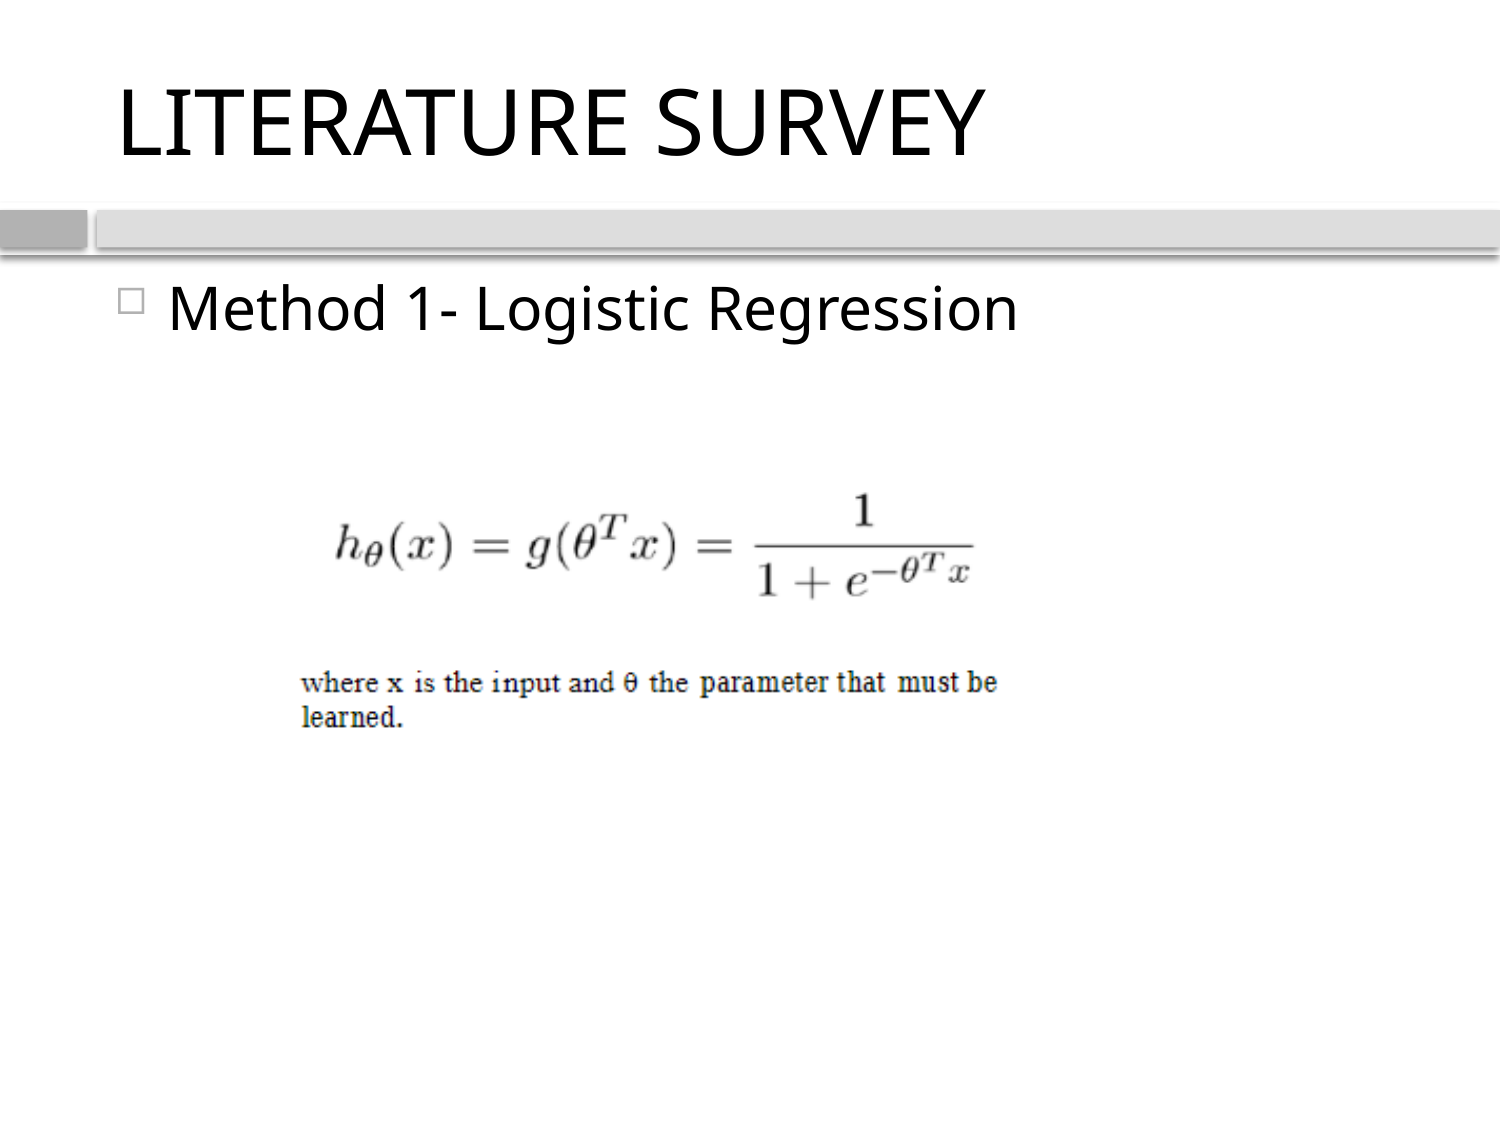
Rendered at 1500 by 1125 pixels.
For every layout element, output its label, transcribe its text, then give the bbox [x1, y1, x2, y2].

title LITERATURE SURVEY [100, 37, 1438, 200]
list Method 1- Logistic Regression [100, 262, 1438, 1000]
picture [274, 449, 1152, 763]
